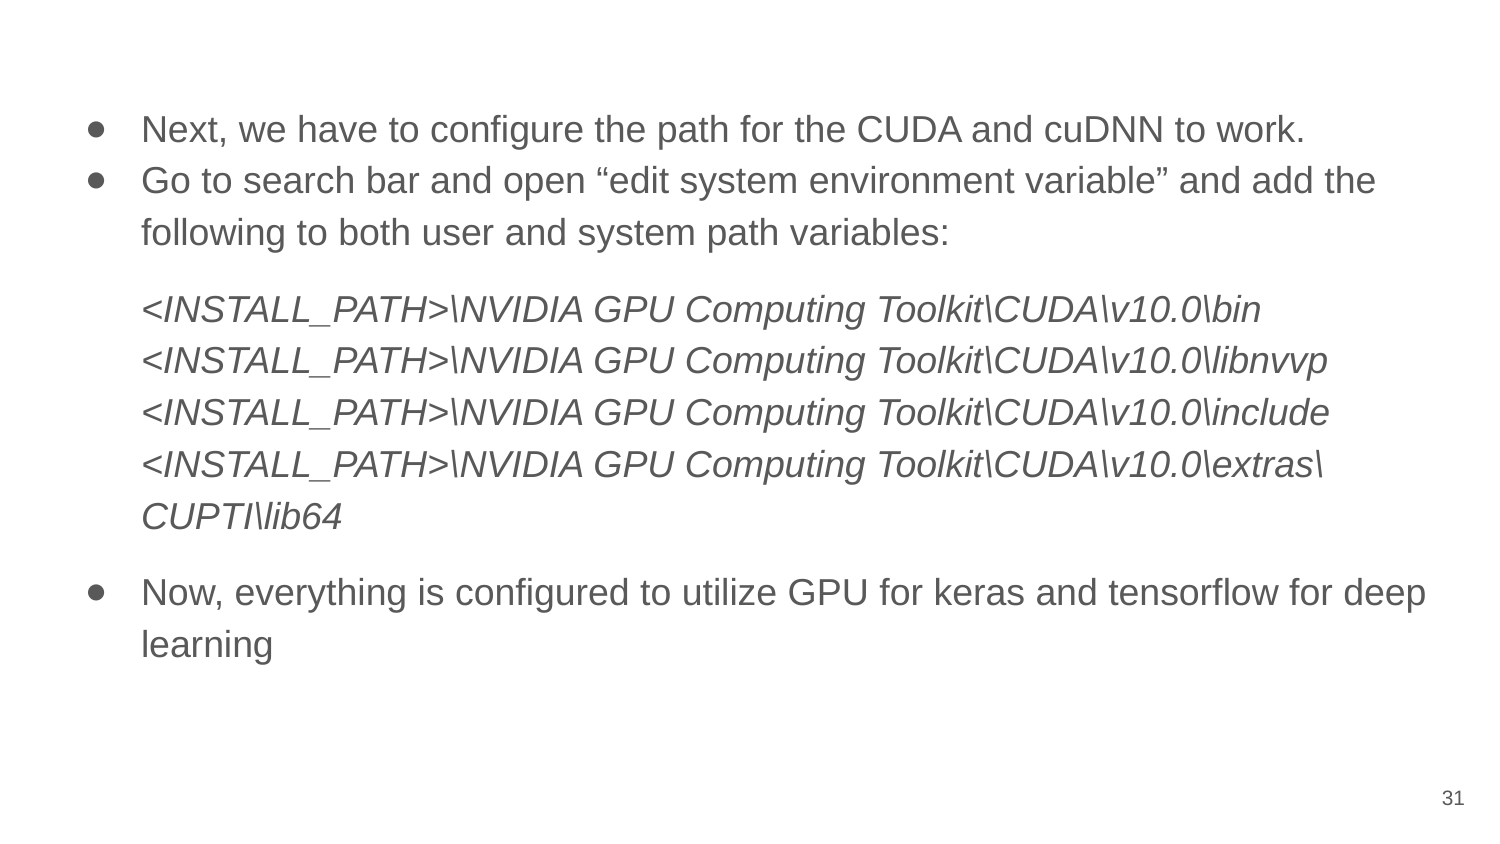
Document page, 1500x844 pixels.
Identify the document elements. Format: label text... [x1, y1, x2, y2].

list Next, we have to configure the path for the CUDA and cuDNN to work. Go to search bar and open “edit system environment variable” and add the following to both user and system path variables: <INSTALL_PATH>\NVIDIA GPU Computing Toolkit\CUDA\v10.0\bin <INSTALL_PATH>\NVIDIA GPU Computing Toolkit\CUDA\v10.0\libnvvp <INSTALL_PATH>\NVIDIA GPU Computing Toolkit\CUDA\v10.0\include <INSTALL_PATH>\NVIDIA GPU Computing Toolkit\CUDA\v10.0\extras\CUPTI\lib64 Now, everything is configured to utilize GPU for keras and tensorflow for deep learning [51, 82, 1449, 750]
slide_number ‹#› [1389, 764, 1480, 830]
